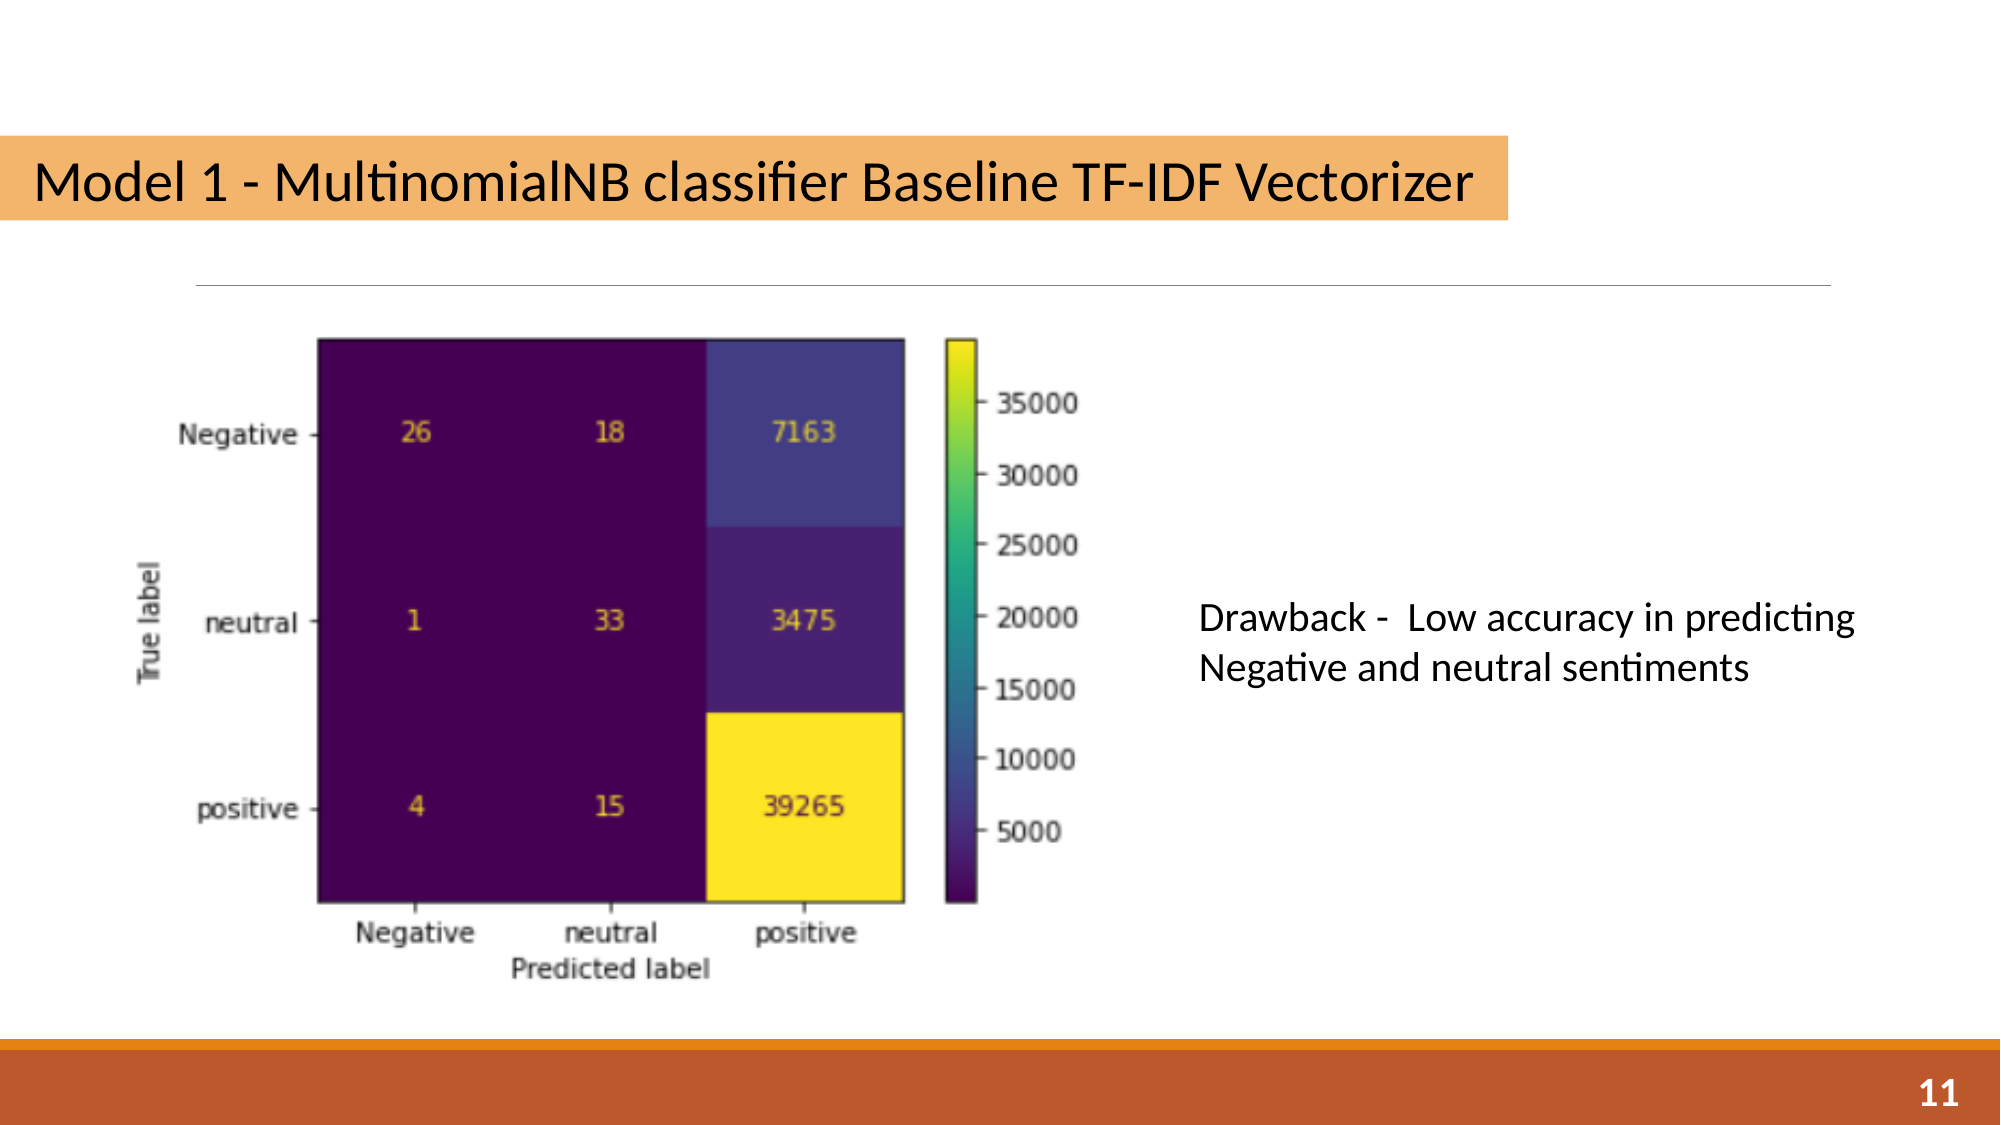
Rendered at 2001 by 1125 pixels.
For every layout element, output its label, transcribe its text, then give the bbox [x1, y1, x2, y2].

text_box Model 1 - MultinomialNB classifier Baseline TF-IDF Vectorizer [0, 135, 1509, 221]
text_box Drawback - Low accuracy in predicting Negative and neutral sentiments [1184, 582, 1884, 698]
slide_number 11 [1759, 1059, 1975, 1120]
picture [92, 320, 1101, 1011]
